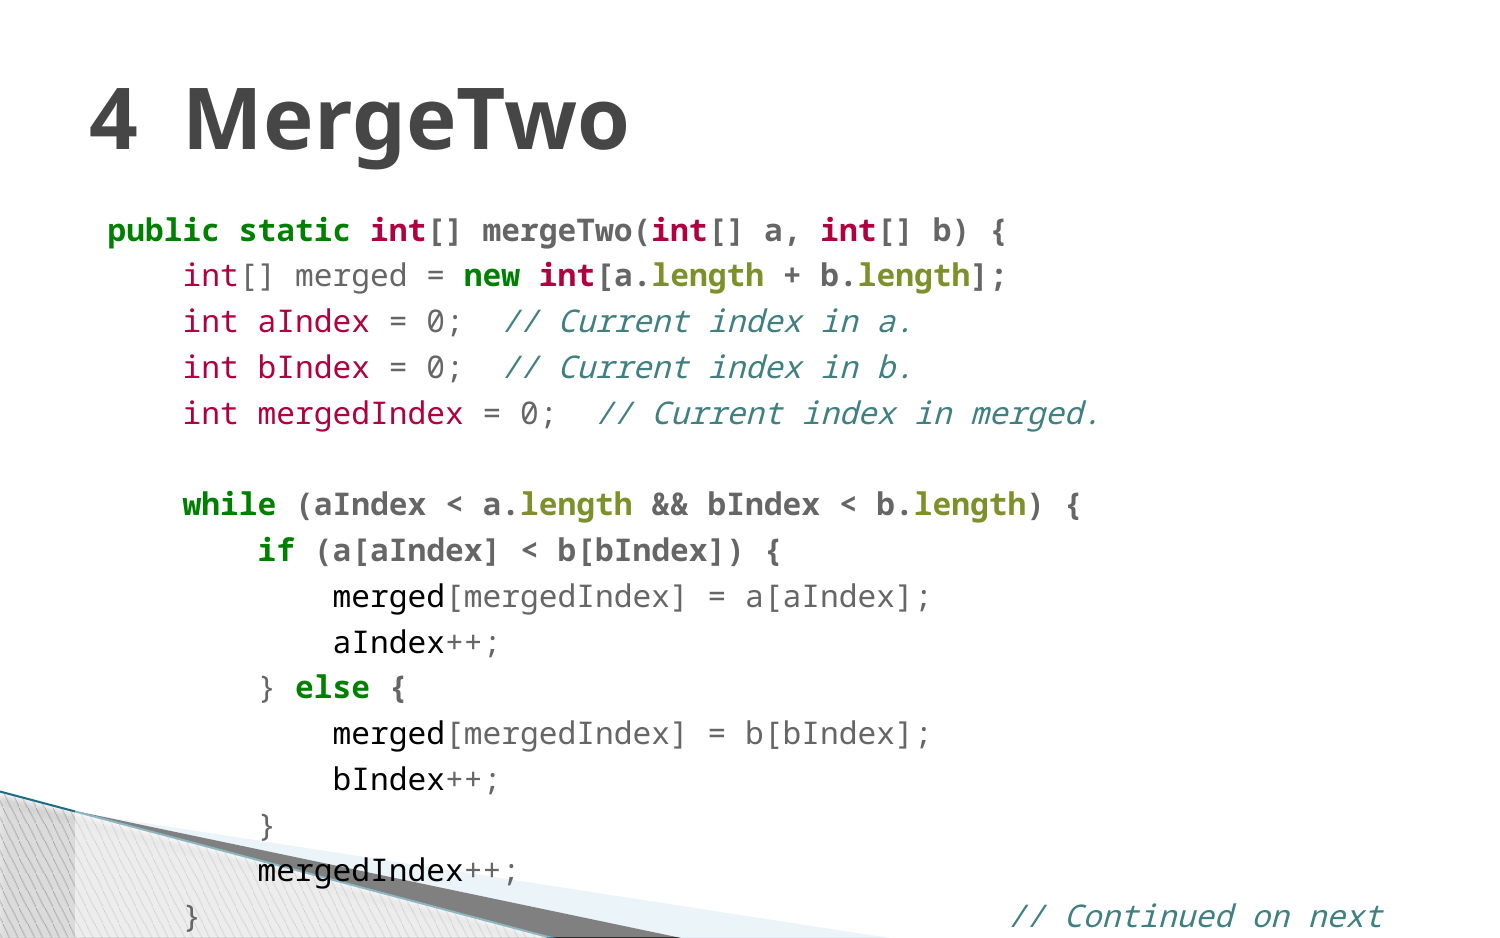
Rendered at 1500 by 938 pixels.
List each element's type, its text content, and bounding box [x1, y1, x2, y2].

title 4 MergeTwo [75, 37, 1425, 194]
list public static int[] mergeTwo(int[] a, int[] b) { int[] merged = new int[a.length + b.length]; int aIndex = 0; // Current index in a. int bIndex = 0; // Current index in b. int mergedIndex = 0; // Current index in merged. while (aIndex < a.length && bIndex < b.length) { if (a[aIndex] < b[bIndex]) { merged[mergedIndex] = a[aIndex]; aIndex++; } else { merged[mergedIndex] = b[bIndex]; bIndex++; } mergedIndex++; } // Continued on next slide. [75, 202, 1425, 938]
